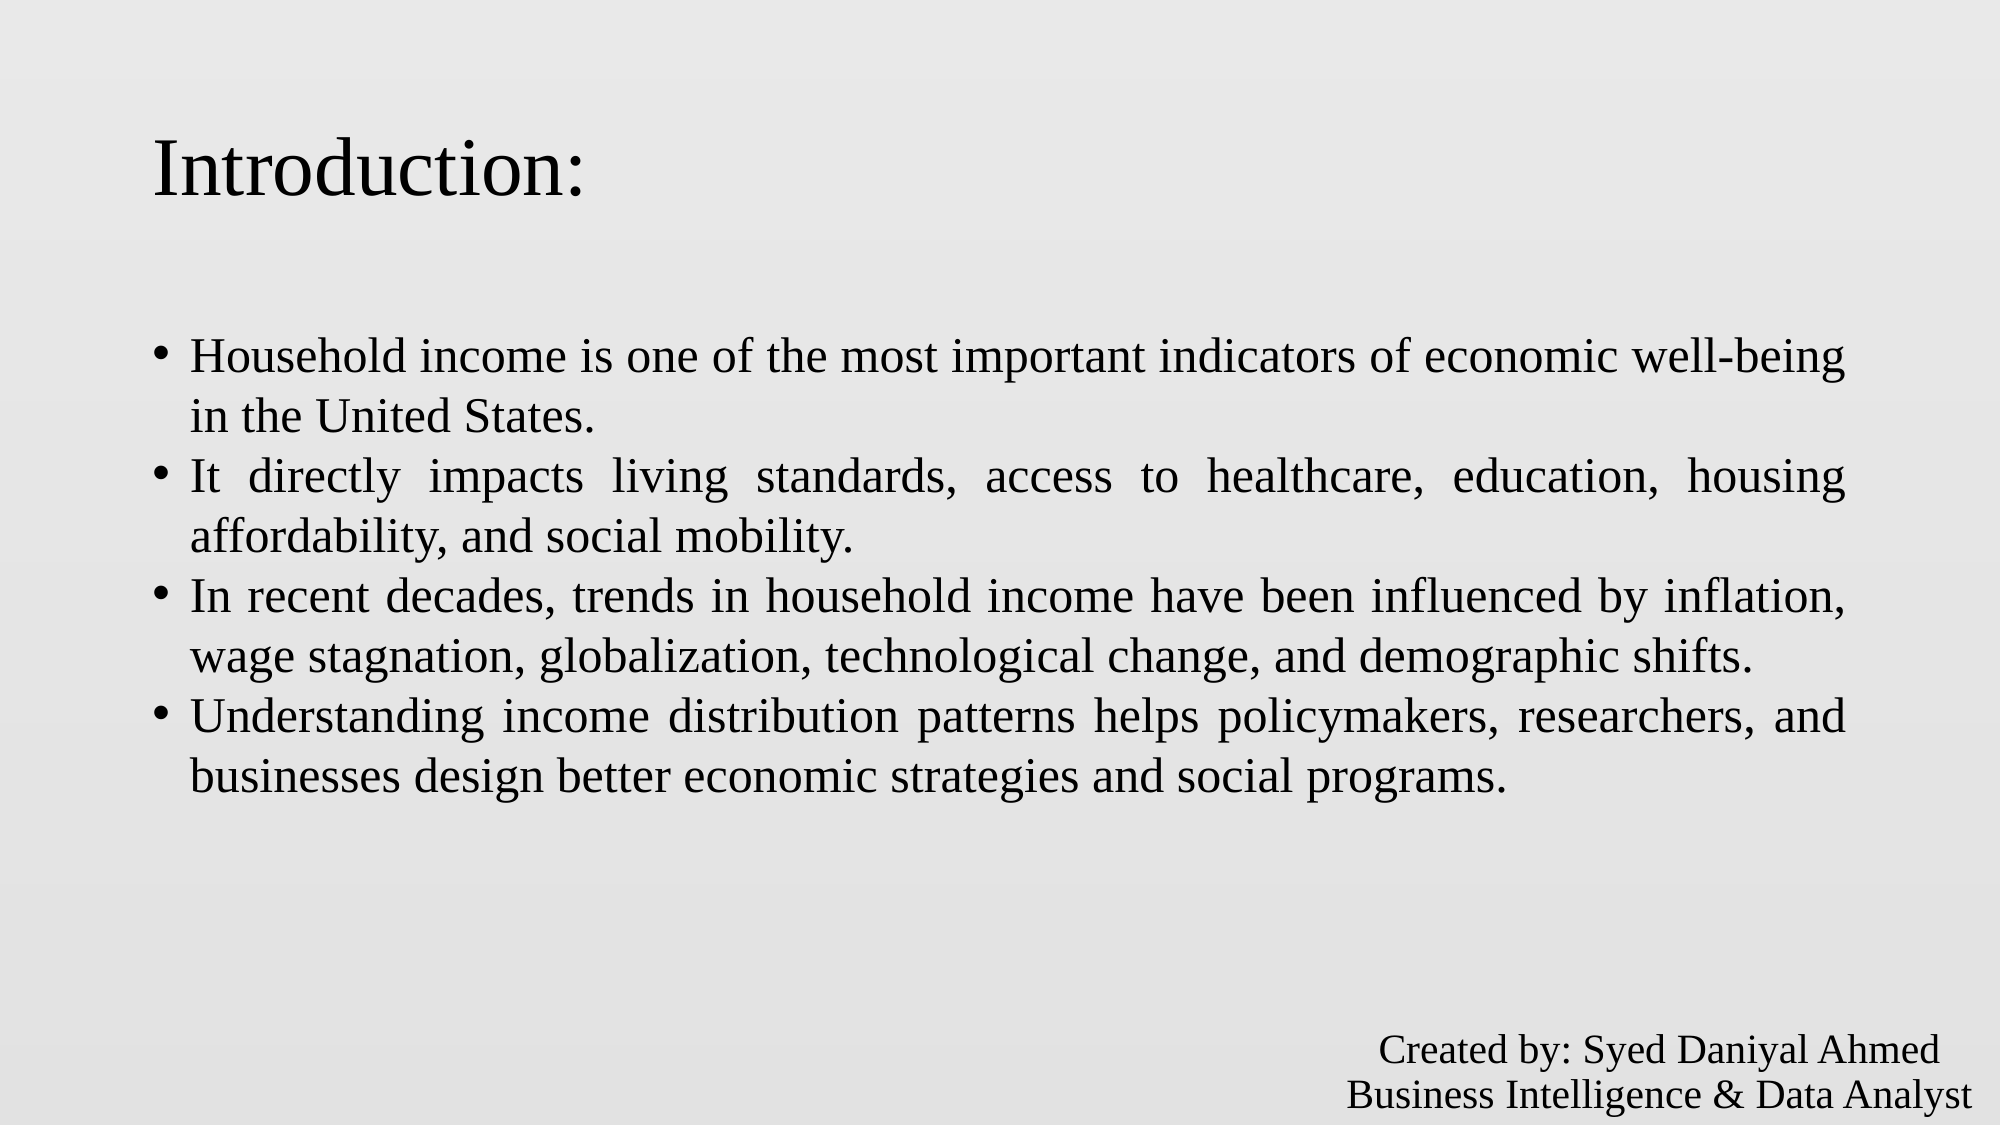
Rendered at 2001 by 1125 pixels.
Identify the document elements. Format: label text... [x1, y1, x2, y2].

title Introduction: [137, 59, 1863, 236]
text_box Created by: Syed Daniyal Ahmed Business Intelligence & Data Analyst [1319, 1016, 2000, 1125]
list Household income is one of the most important indicators of economic well-being in the United States. It directly impacts living standards, access to healthcare, education, housing affordability, and social mobility. In recent decades, trends in household income have been influenced by inflation, wage stagnation, globalization, technological change, and demographic shifts. Understanding income distribution patterns helps policymakers, researchers, and businesses design better economic strategies and social programs. [137, 236, 1863, 889]
